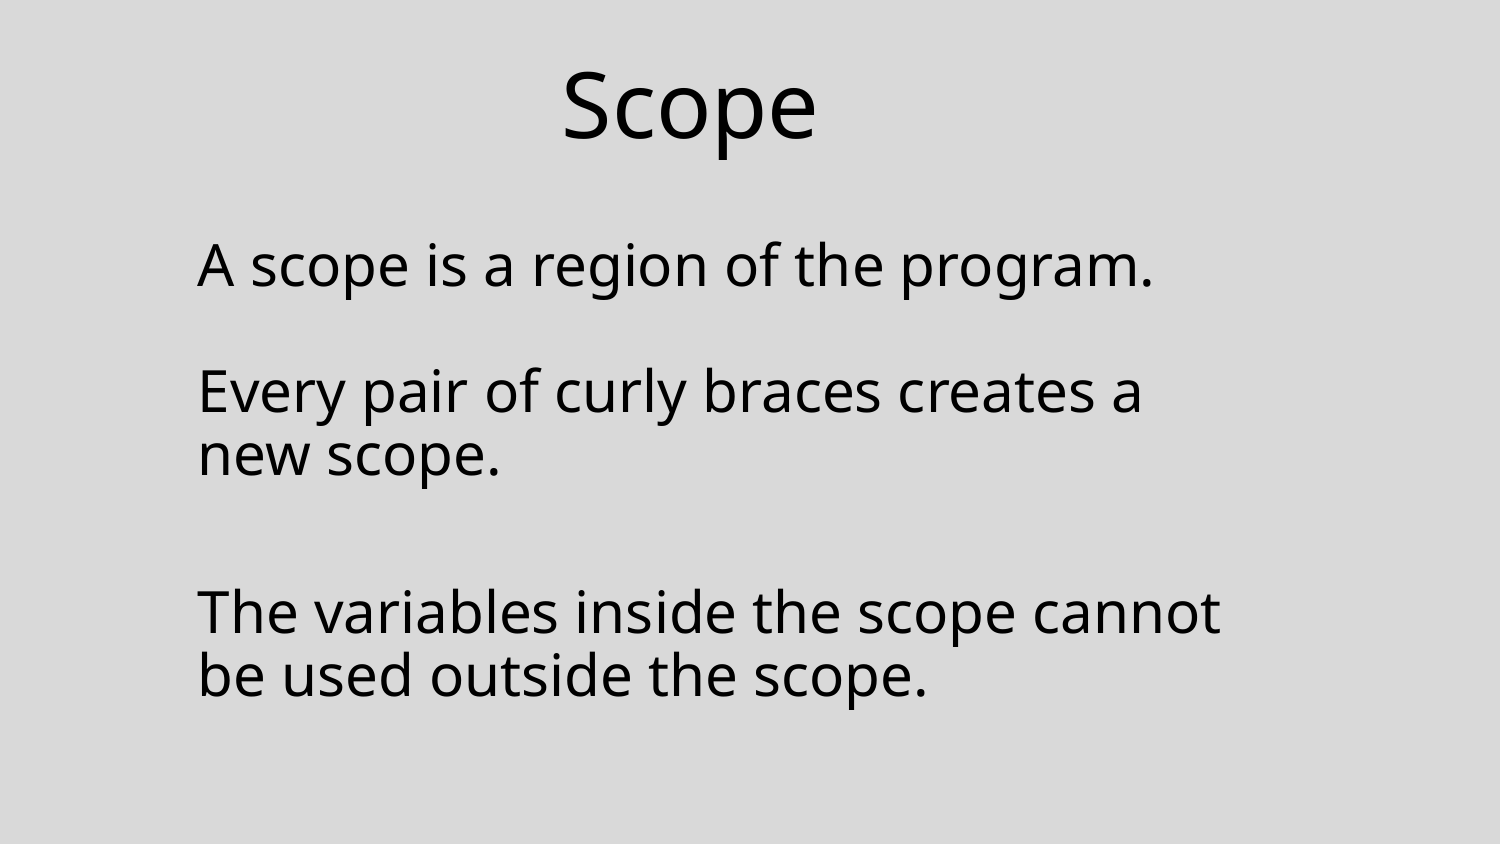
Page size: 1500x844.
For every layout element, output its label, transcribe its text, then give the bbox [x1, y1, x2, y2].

title Scope [112, 51, 1270, 170]
list A scope is a region of the program. Every pair of curly braces creates a new scope. The variables inside the scope cannot be used outside the scope. [183, 229, 1282, 749]
